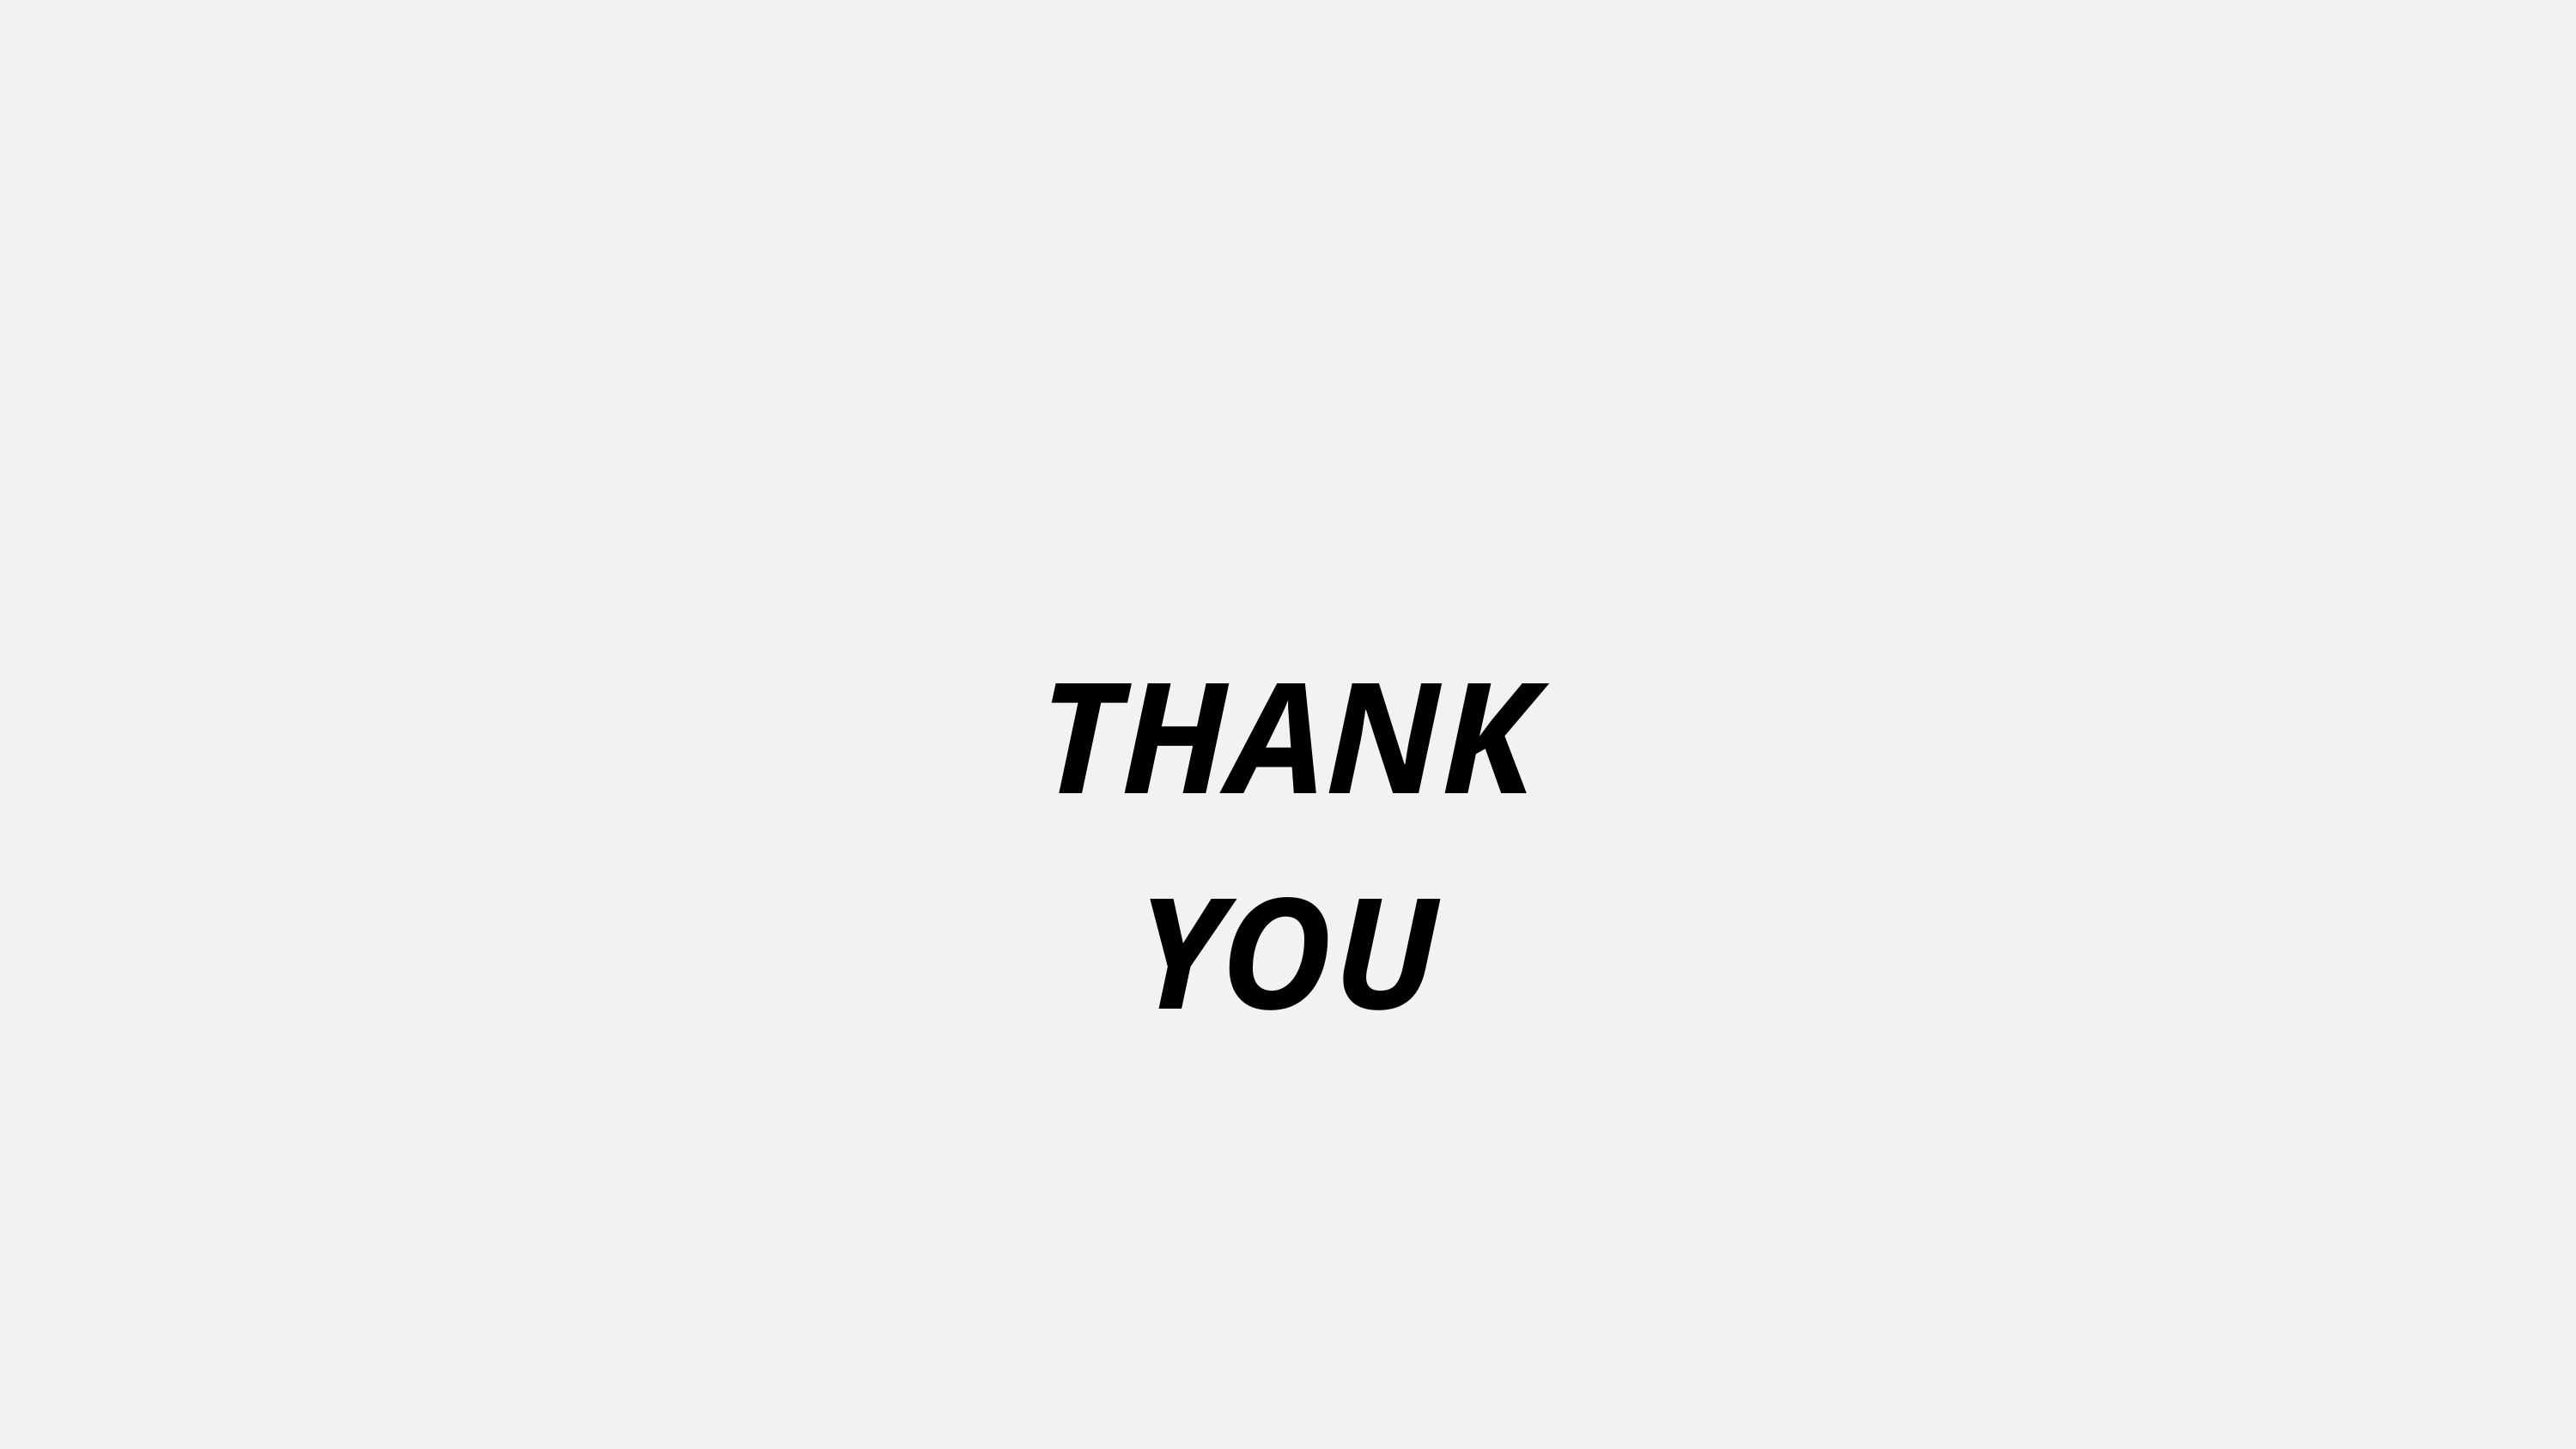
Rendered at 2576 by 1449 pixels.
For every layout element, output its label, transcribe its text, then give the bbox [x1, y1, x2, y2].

text_box THANK YOU [900, 609, 1676, 1040]
